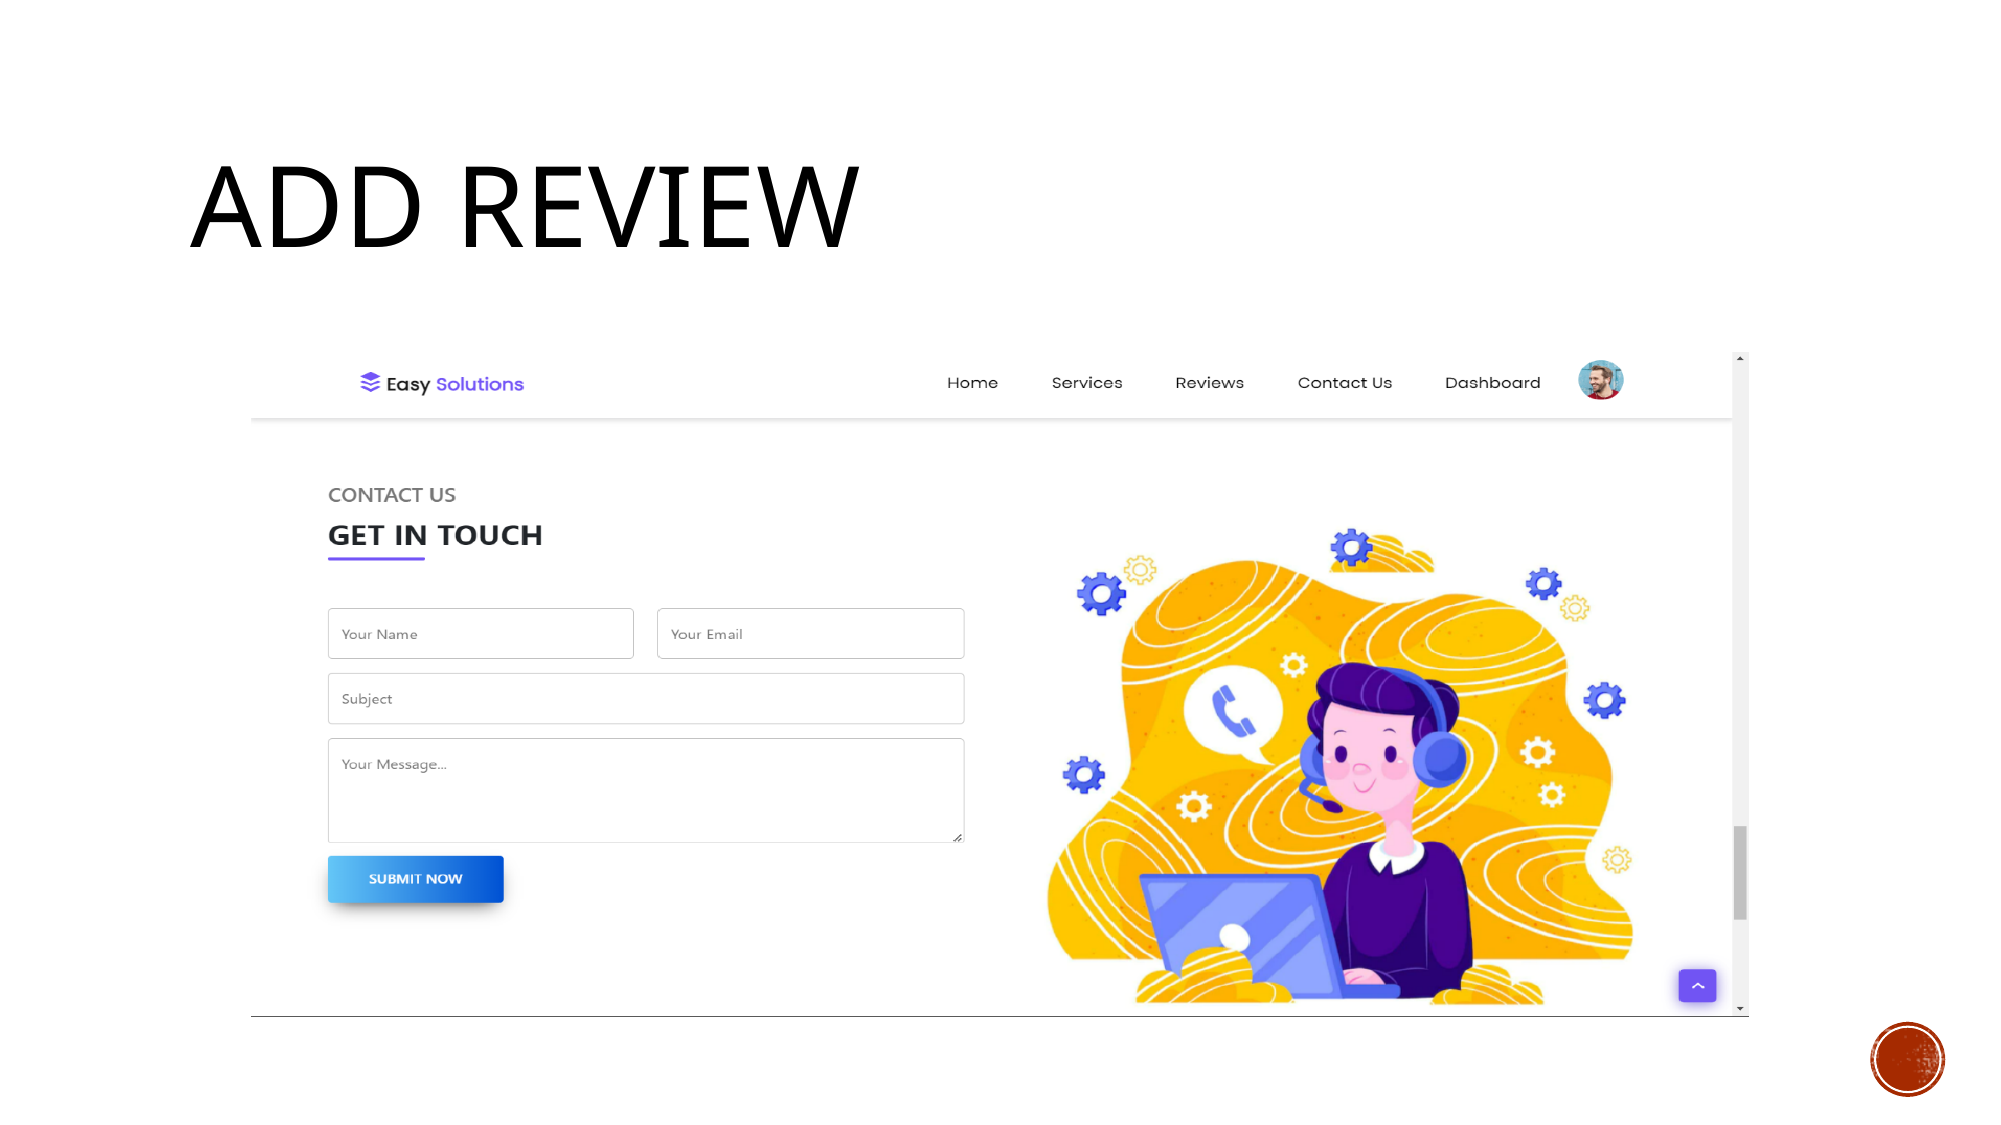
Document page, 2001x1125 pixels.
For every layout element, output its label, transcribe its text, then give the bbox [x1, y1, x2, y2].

title Add review [175, 79, 1826, 344]
picture [251, 352, 1748, 1016]
